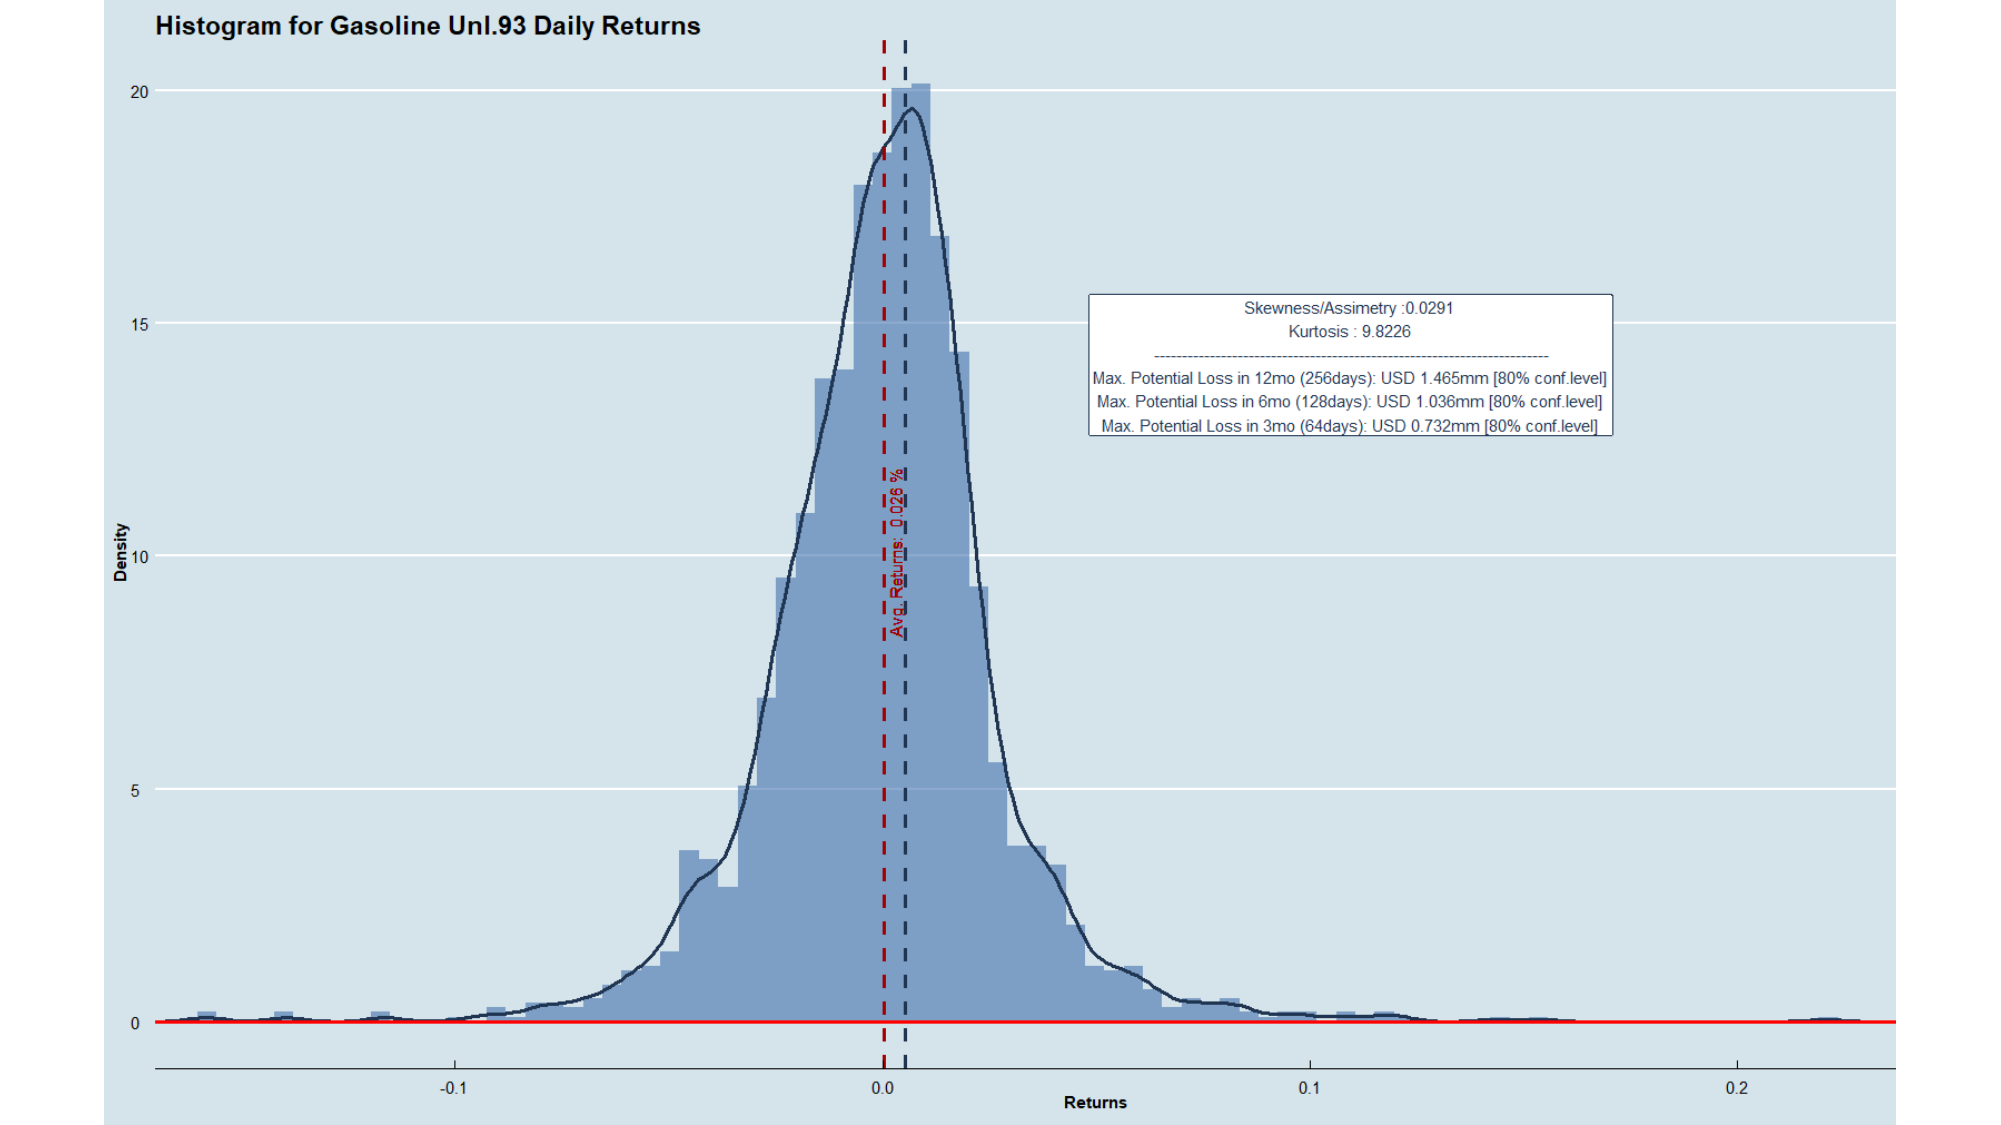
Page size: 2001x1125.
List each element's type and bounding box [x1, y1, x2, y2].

picture [104, 0, 1896, 1125]
